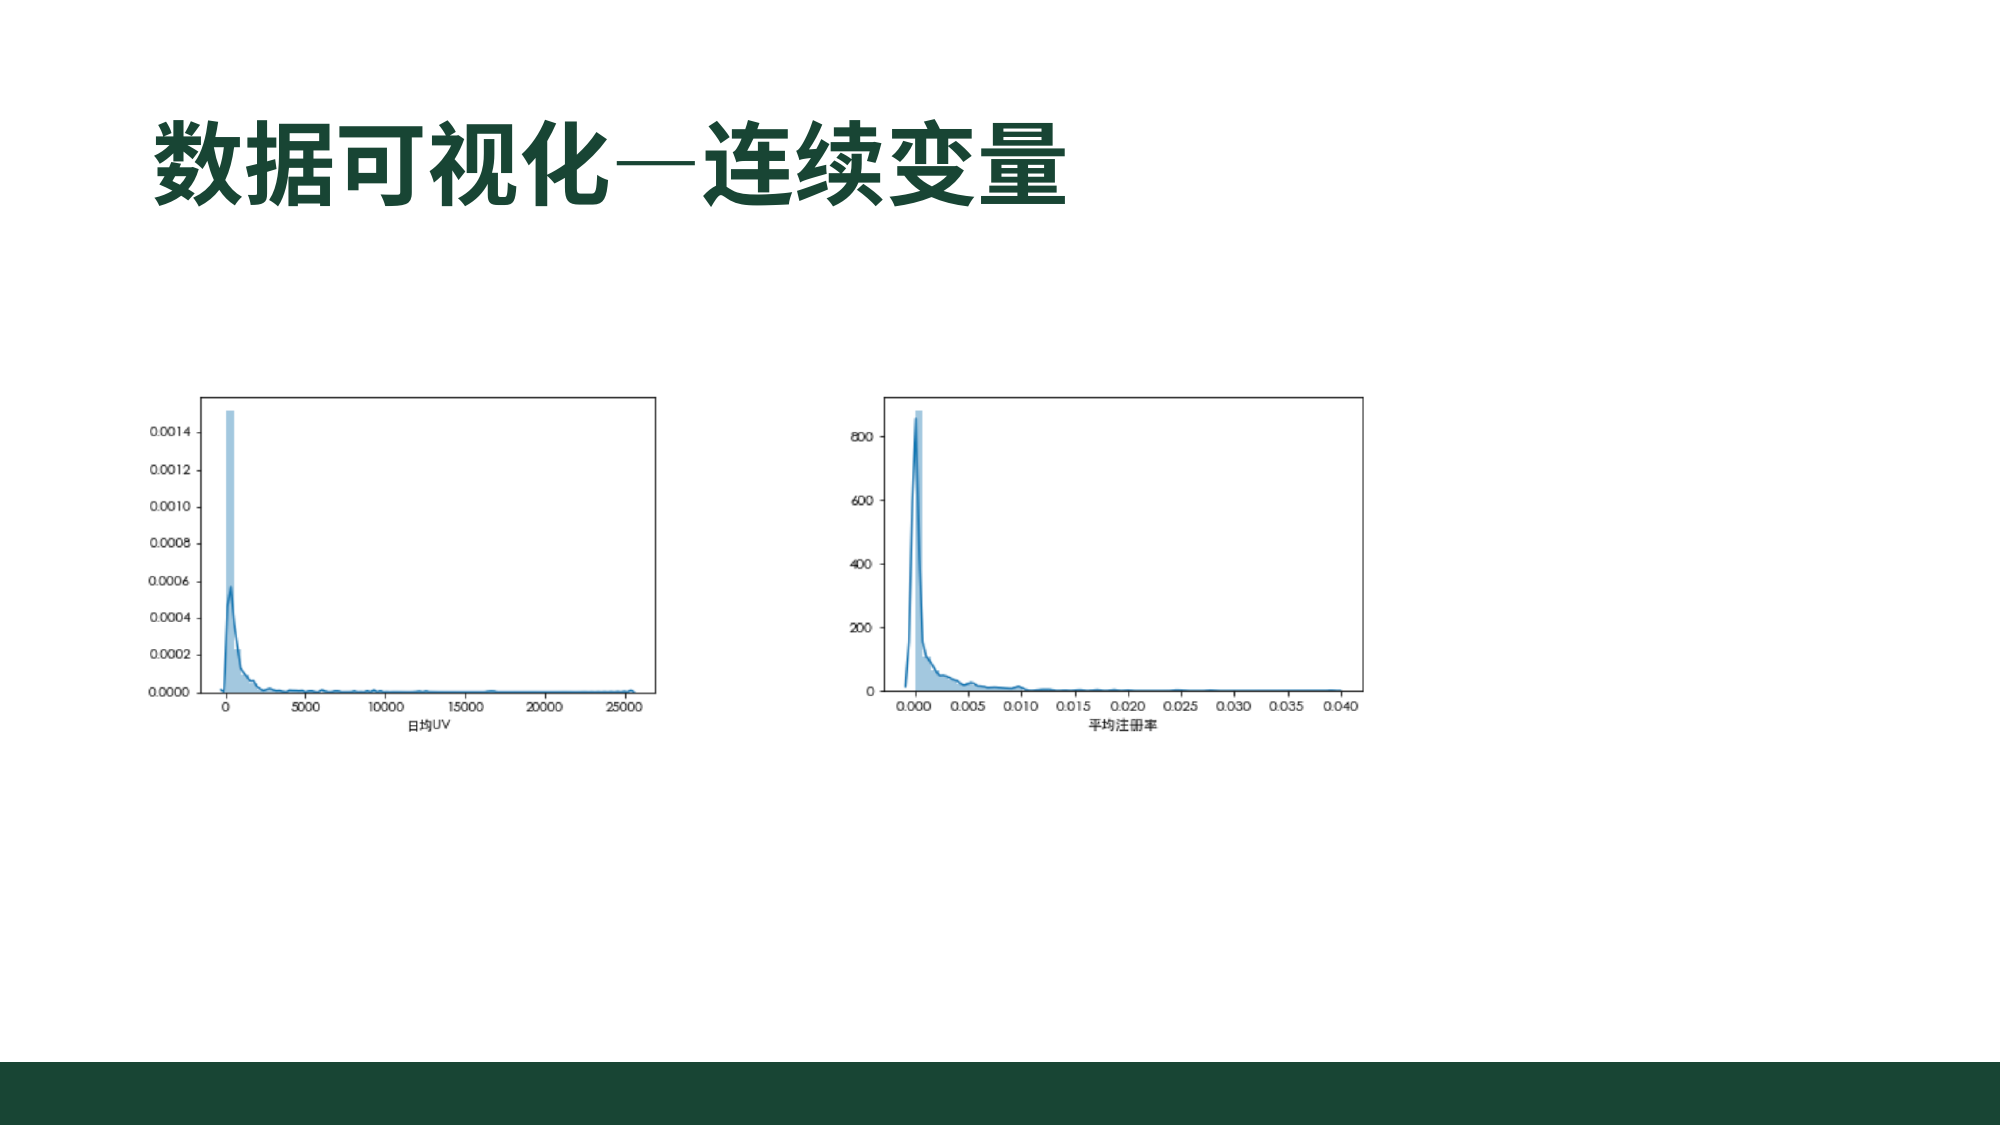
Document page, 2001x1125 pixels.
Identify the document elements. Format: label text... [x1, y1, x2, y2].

picture [117, 384, 673, 741]
title 数据可视化—连续变量 [137, 59, 1863, 278]
picture [816, 384, 1402, 741]
